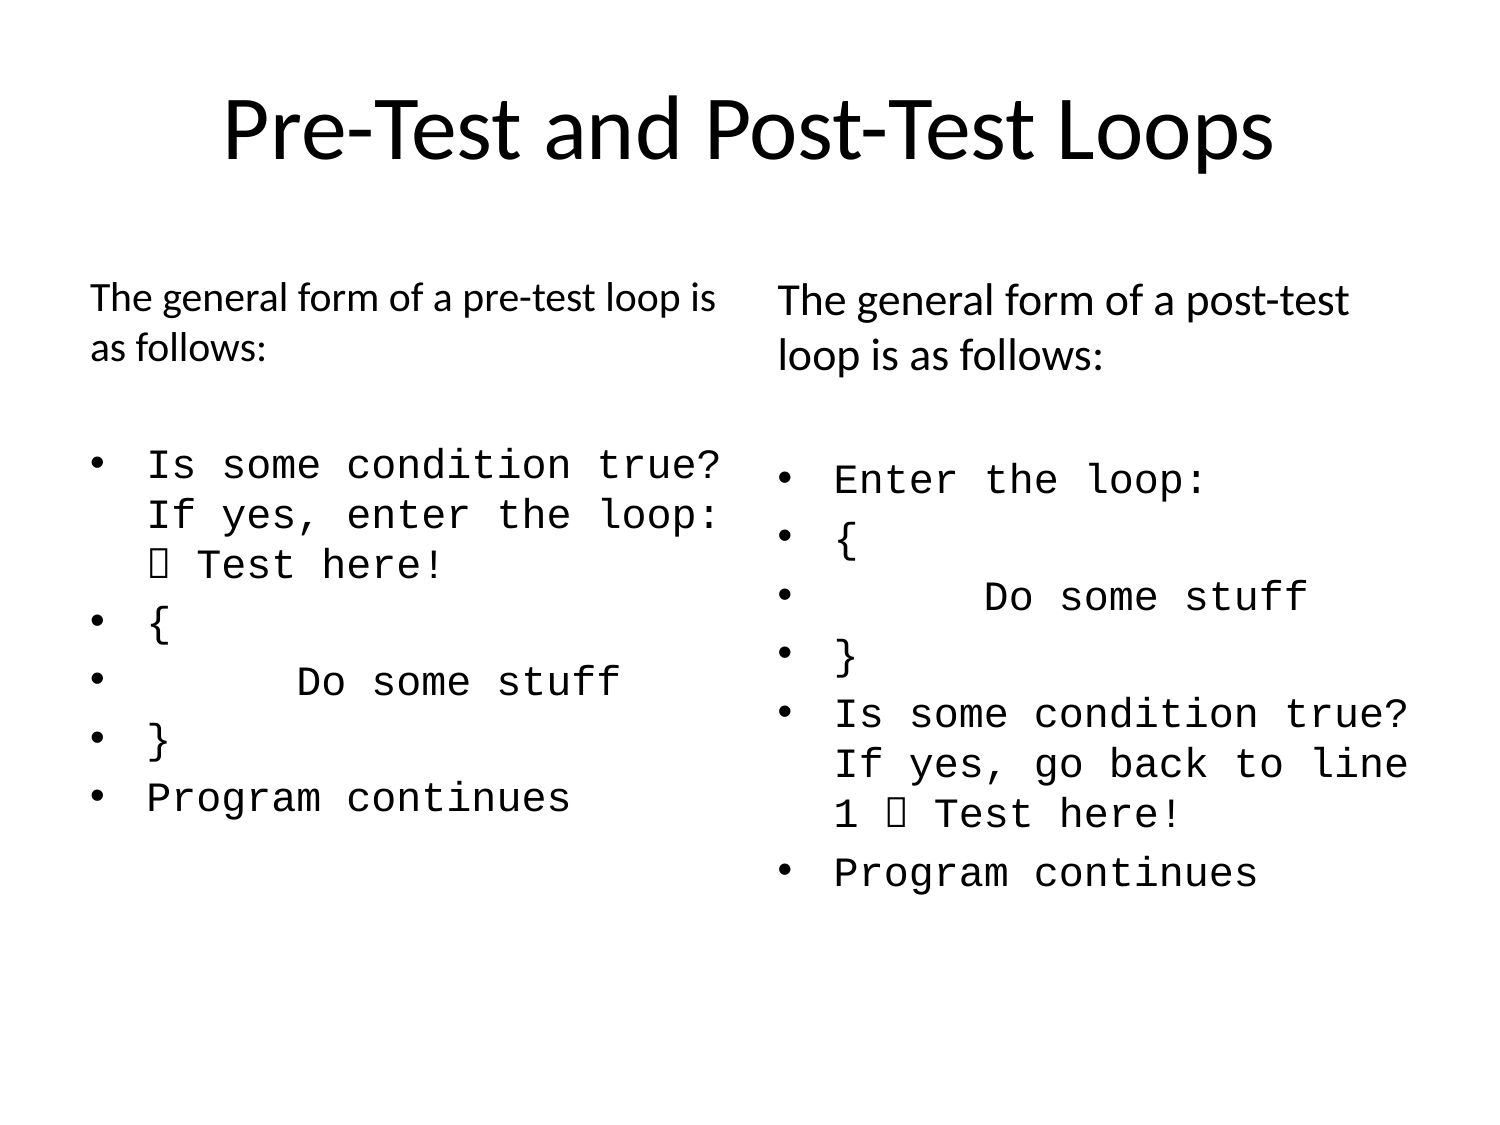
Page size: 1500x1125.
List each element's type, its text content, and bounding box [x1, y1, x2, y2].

list The general form of a post-test loop is as follows: Enter the loop: { Do some stuff } Is some condition true? If yes, go back to line 1  Test here! Program continues [762, 262, 1425, 1005]
list The general form of a pre-test loop is as follows: Is some condition true? If yes, enter the loop:  Test here! { Do some stuff } Program continues [75, 262, 738, 1005]
title Pre-Test and Post-Test Loops [75, 45, 1425, 200]
